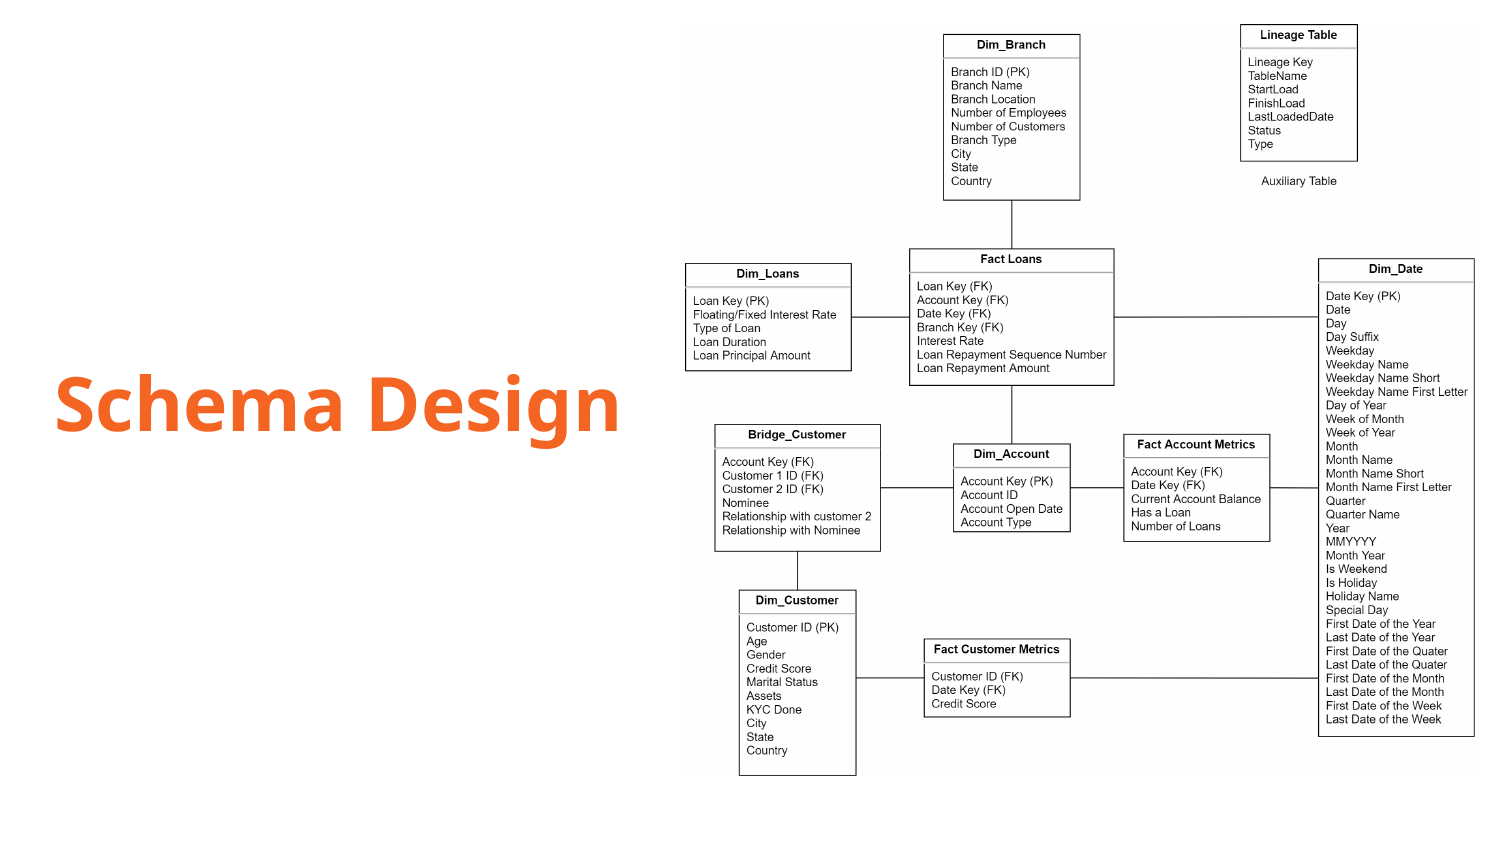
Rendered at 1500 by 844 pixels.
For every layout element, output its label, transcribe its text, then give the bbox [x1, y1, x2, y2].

picture [685, 24, 1476, 776]
text_box Schema Design [39, 341, 661, 462]
